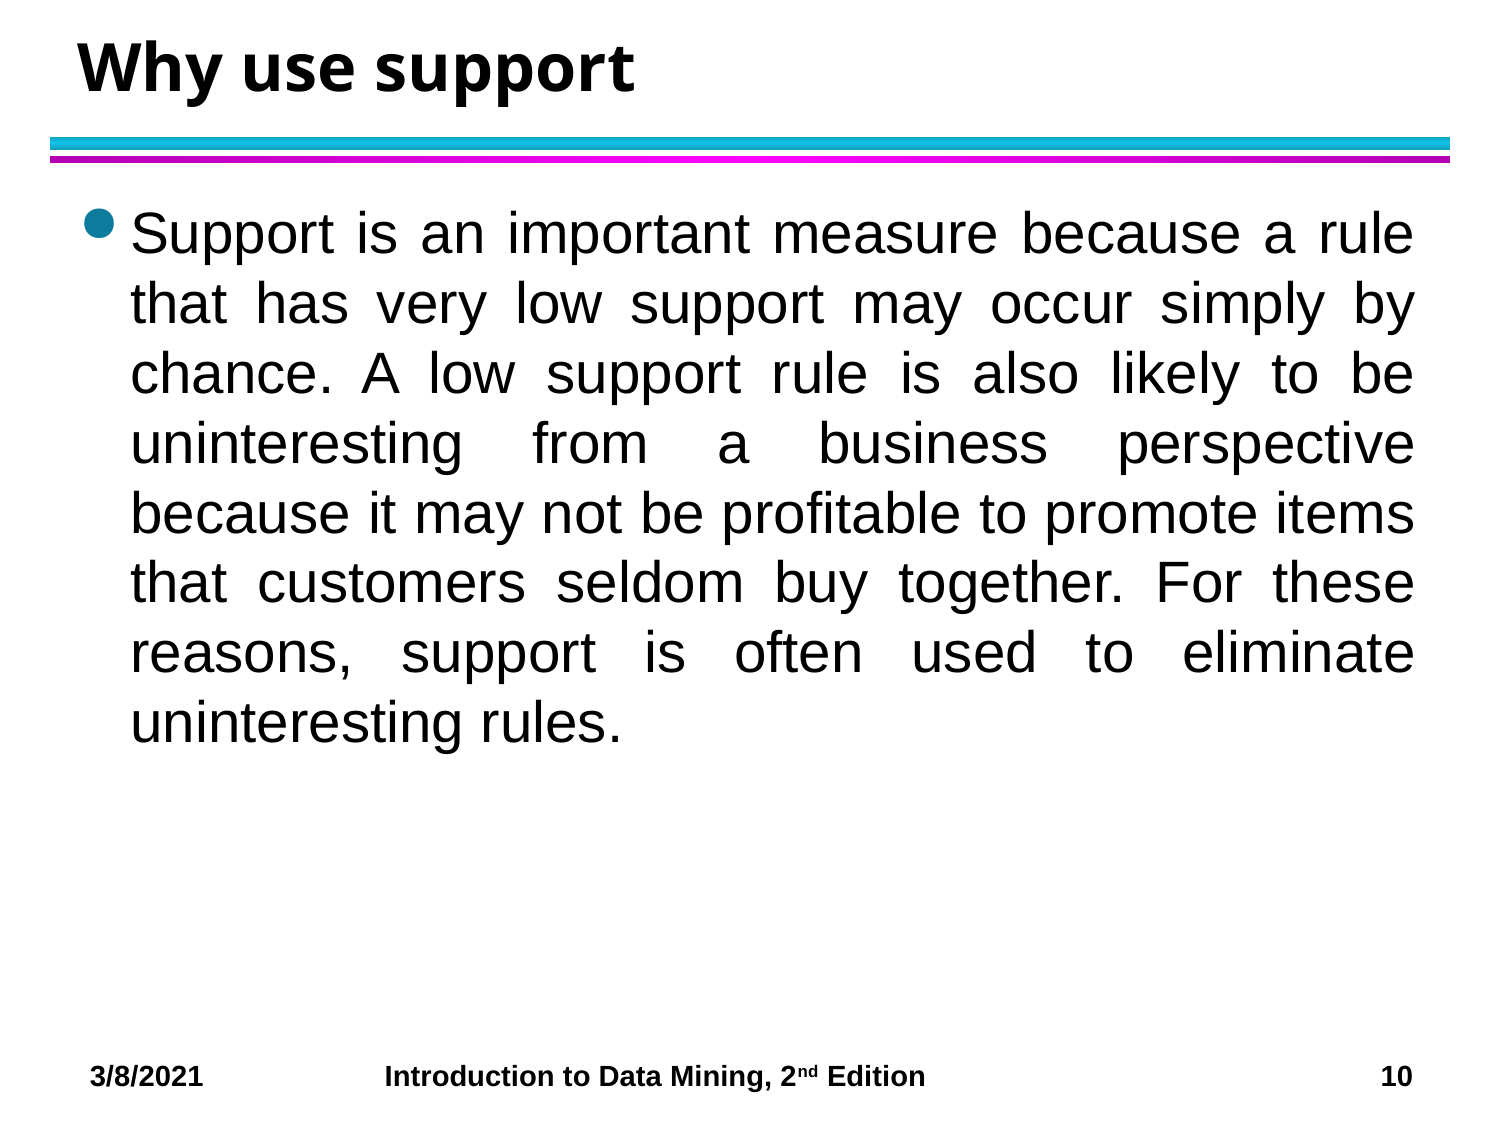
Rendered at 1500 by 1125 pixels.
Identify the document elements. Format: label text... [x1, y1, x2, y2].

list Support is an important measure because a rule that has very low support may occur simply by chance. A low support rule is also likely to be uninteresting from a business perspective because it may not be profitable to promote items that customers seldom buy together. For these reasons, support is often used to eliminate uninteresting rules. [67, 187, 1432, 1038]
title Why use support [62, 24, 1421, 113]
